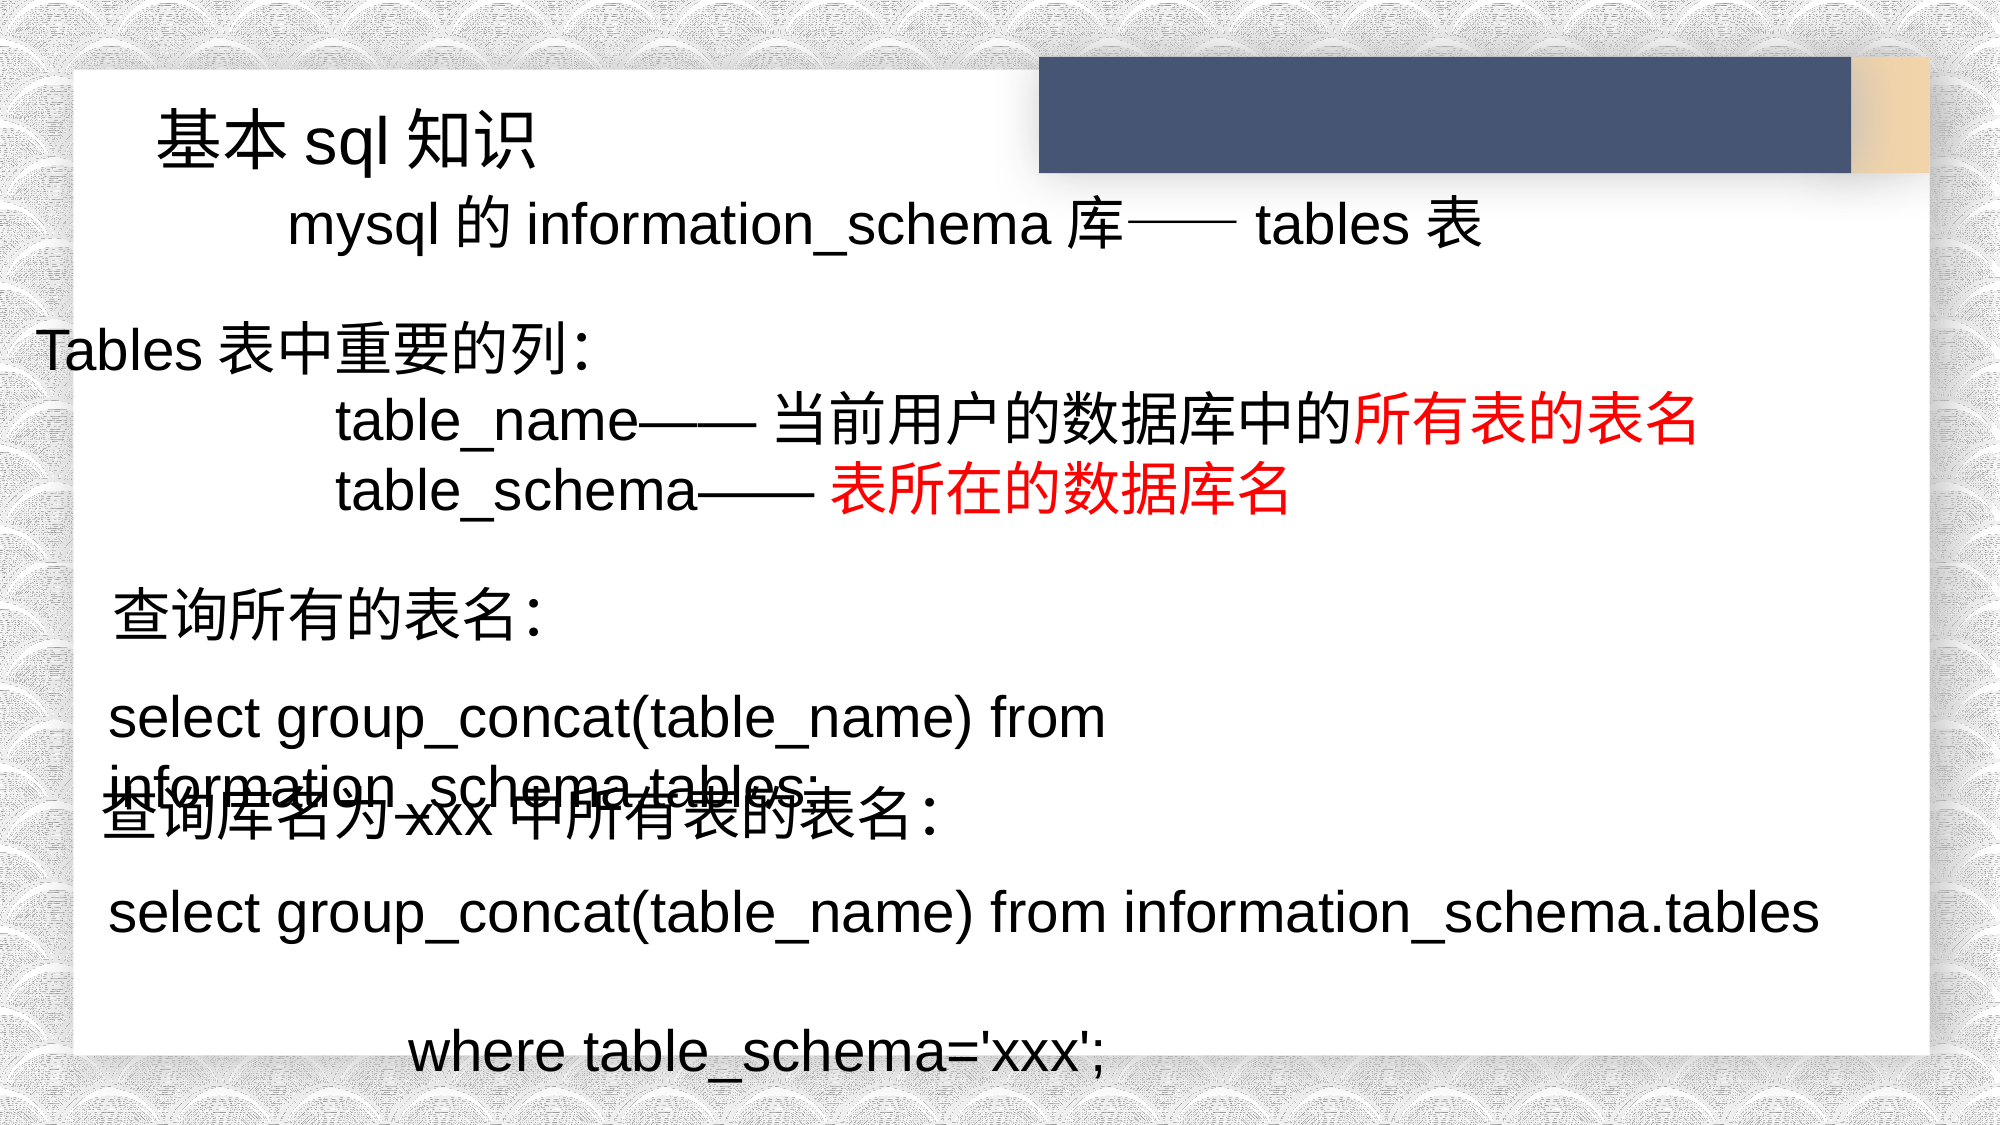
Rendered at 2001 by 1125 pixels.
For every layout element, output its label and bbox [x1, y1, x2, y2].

text_box [0, 0, 1993, 1125]
picture [1993, 0, 2000, 1125]
text_box [1039, 56, 1930, 174]
